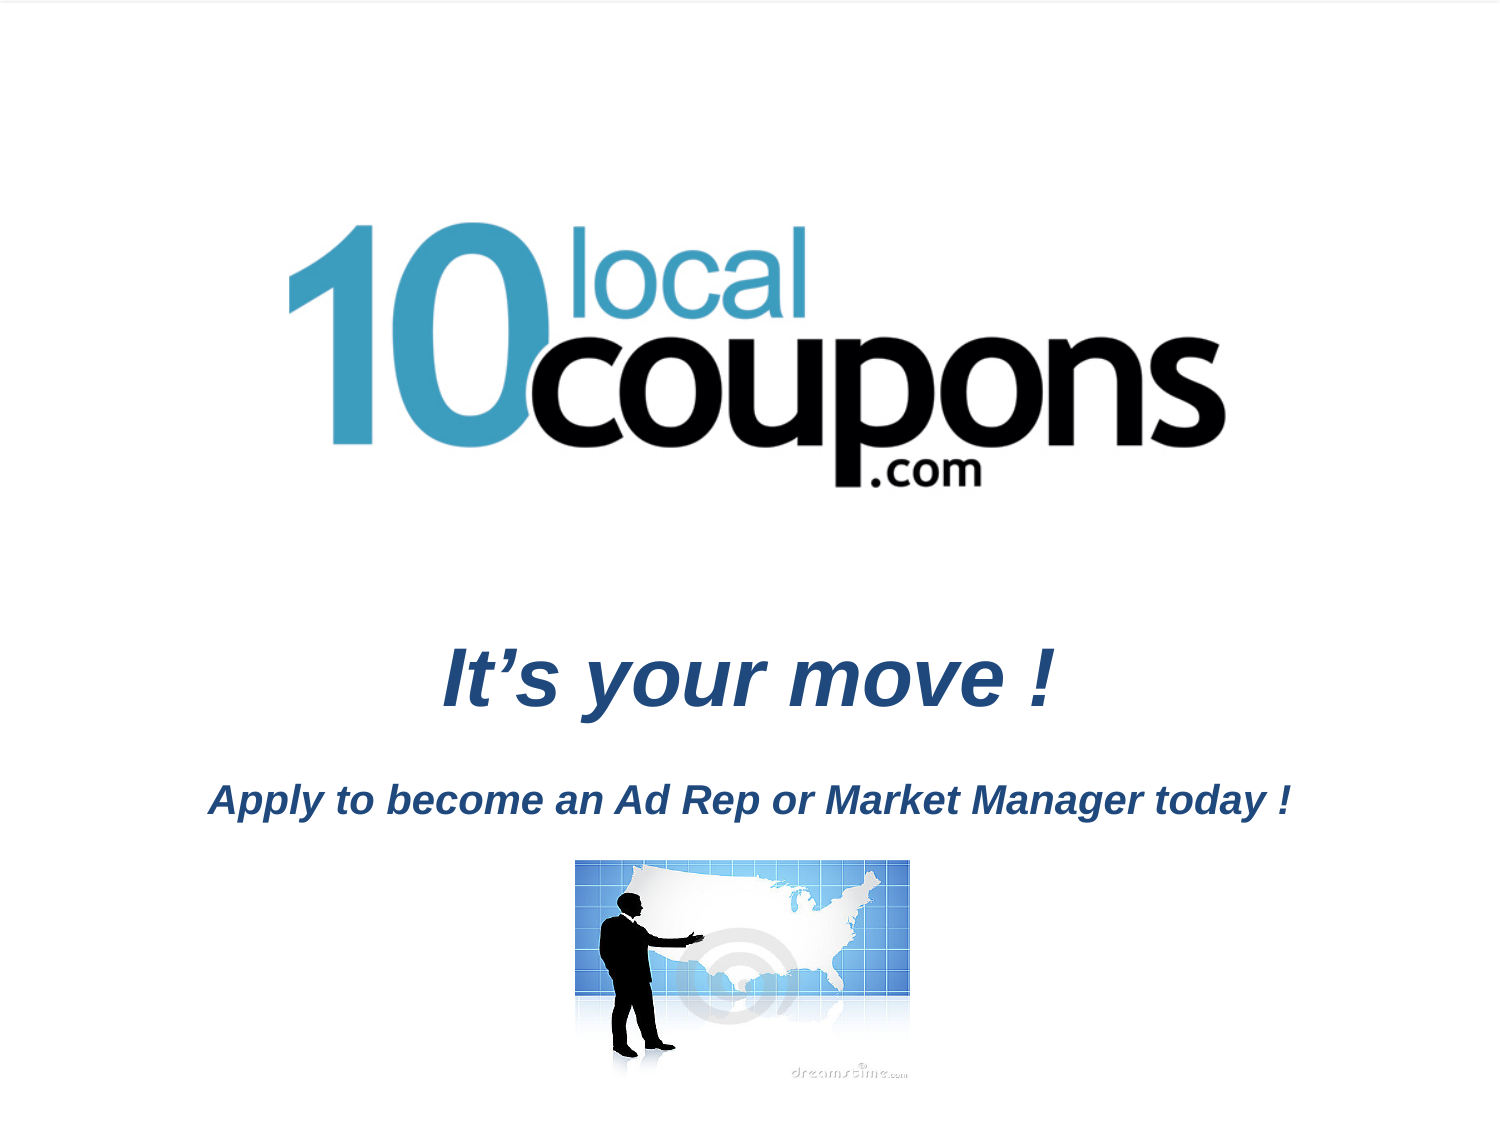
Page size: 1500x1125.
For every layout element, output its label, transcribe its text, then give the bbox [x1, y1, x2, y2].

picture [575, 860, 911, 1081]
text_box It’s your move ! Apply to become an Ad Rep or Market Manager today ! [0, 615, 1500, 1125]
picture [288, 144, 1227, 568]
text_box [0, 2, 1500, 615]
